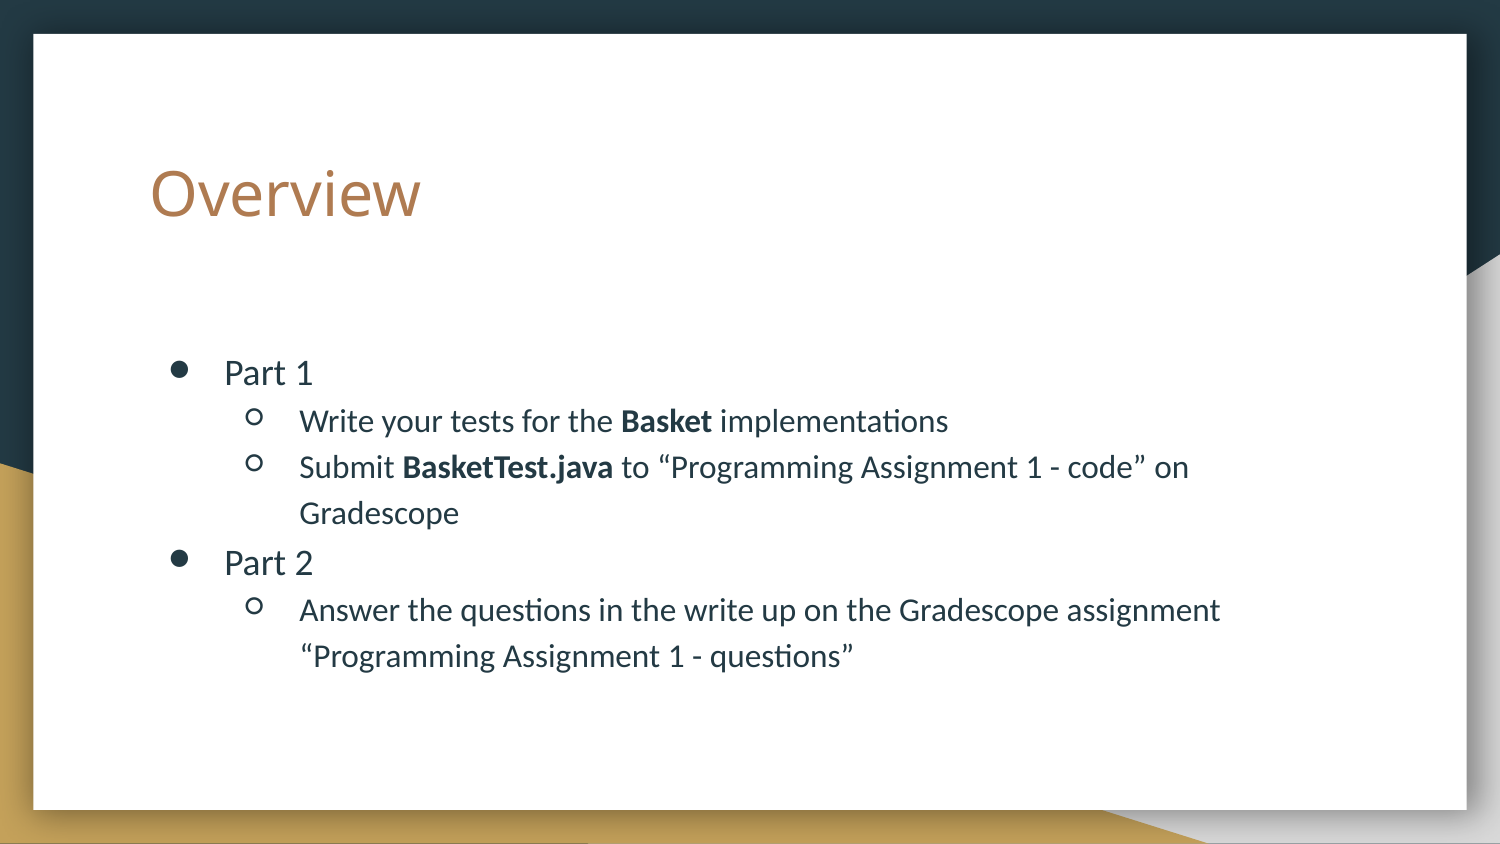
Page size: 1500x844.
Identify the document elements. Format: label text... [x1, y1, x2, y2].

list Part 1 Write your tests for the Basket implementations Submit BasketTest.java to “Programming Assignment 1 - code” on Gradescope Part 2 Answer the questions in the write up on the Gradescope assignment “Programming Assignment 1 - questions” [134, 326, 1366, 729]
title Overview [134, 138, 1366, 296]
